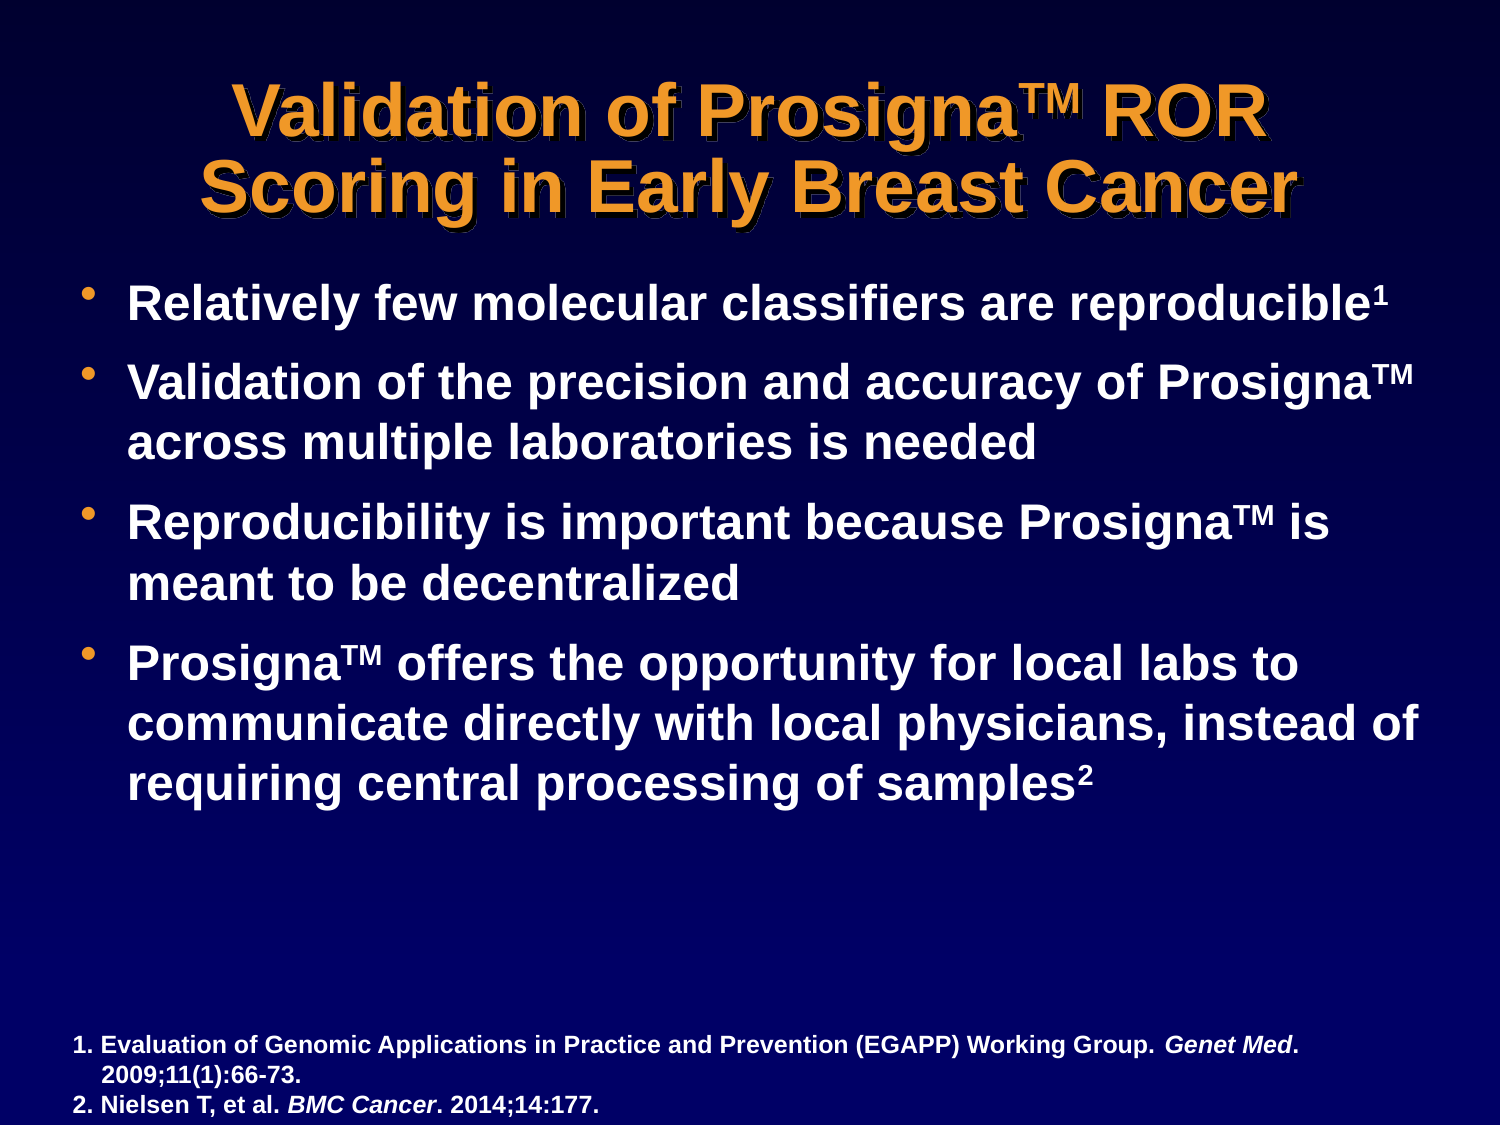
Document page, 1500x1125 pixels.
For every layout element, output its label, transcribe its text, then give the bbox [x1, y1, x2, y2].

list Relatively few molecular classifiers are reproducible1 Validation of the precision and accuracy of ProsignaTM across multiple laboratories is needed Reproducibility is important because ProsignaTM is meant to be decentralized ProsignaTM offers the opportunity for local labs to communicate directly with local physicians, instead of requiring central processing of samples2 [59, 262, 1441, 1005]
text_box 1. Evaluation of Genomic Applications in Practice and Prevention (EGAPP) Working Group. Genet Med. 2009;11(1):66-73. 2. Nielsen T, et al. BMC Cancer. 2014;14:177. [57, 1021, 1476, 1125]
text_box Validation of ProsignaTM ROR Scoring in Early Breast Cancer [112, 31, 1388, 273]
